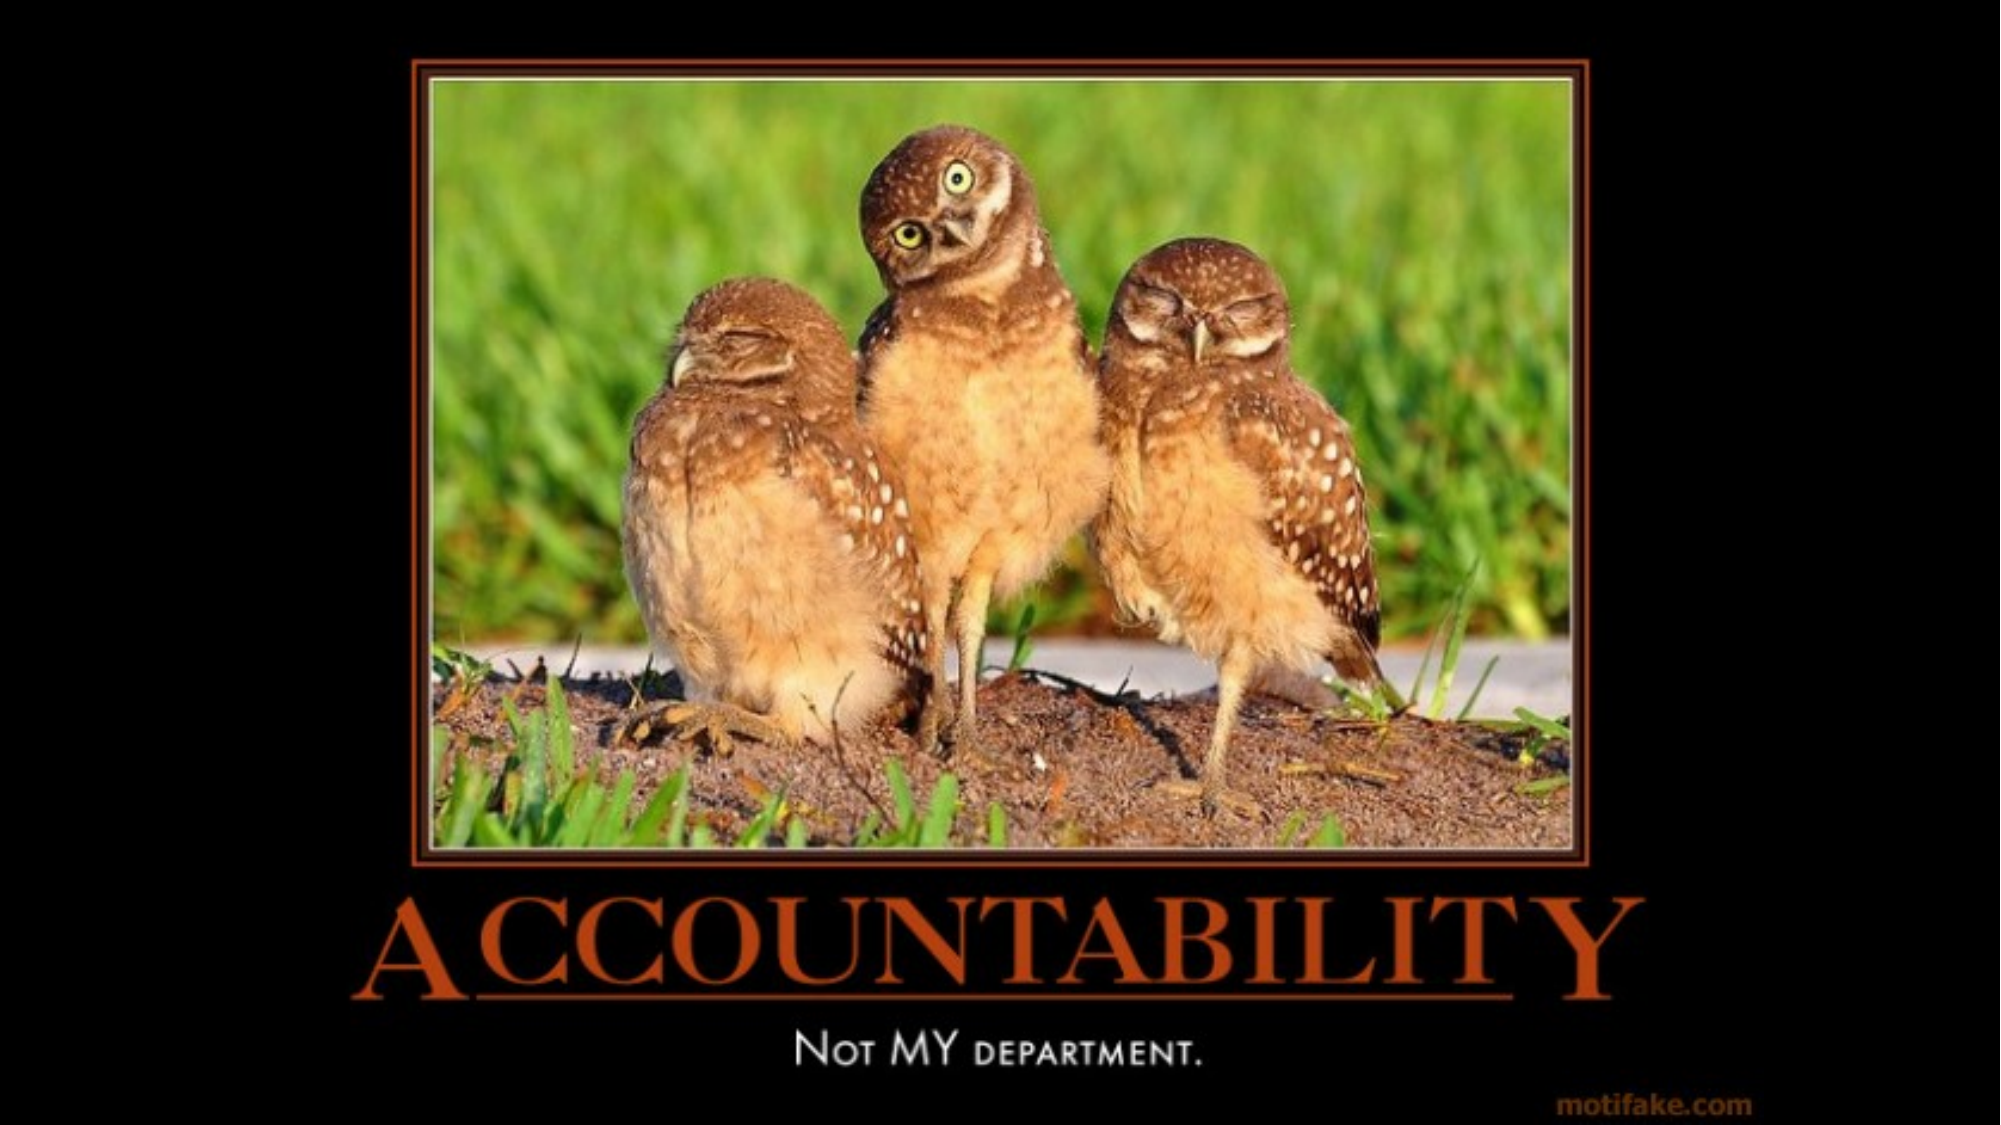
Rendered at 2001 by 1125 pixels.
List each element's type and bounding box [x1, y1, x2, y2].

list [236, 0, 1764, 1125]
